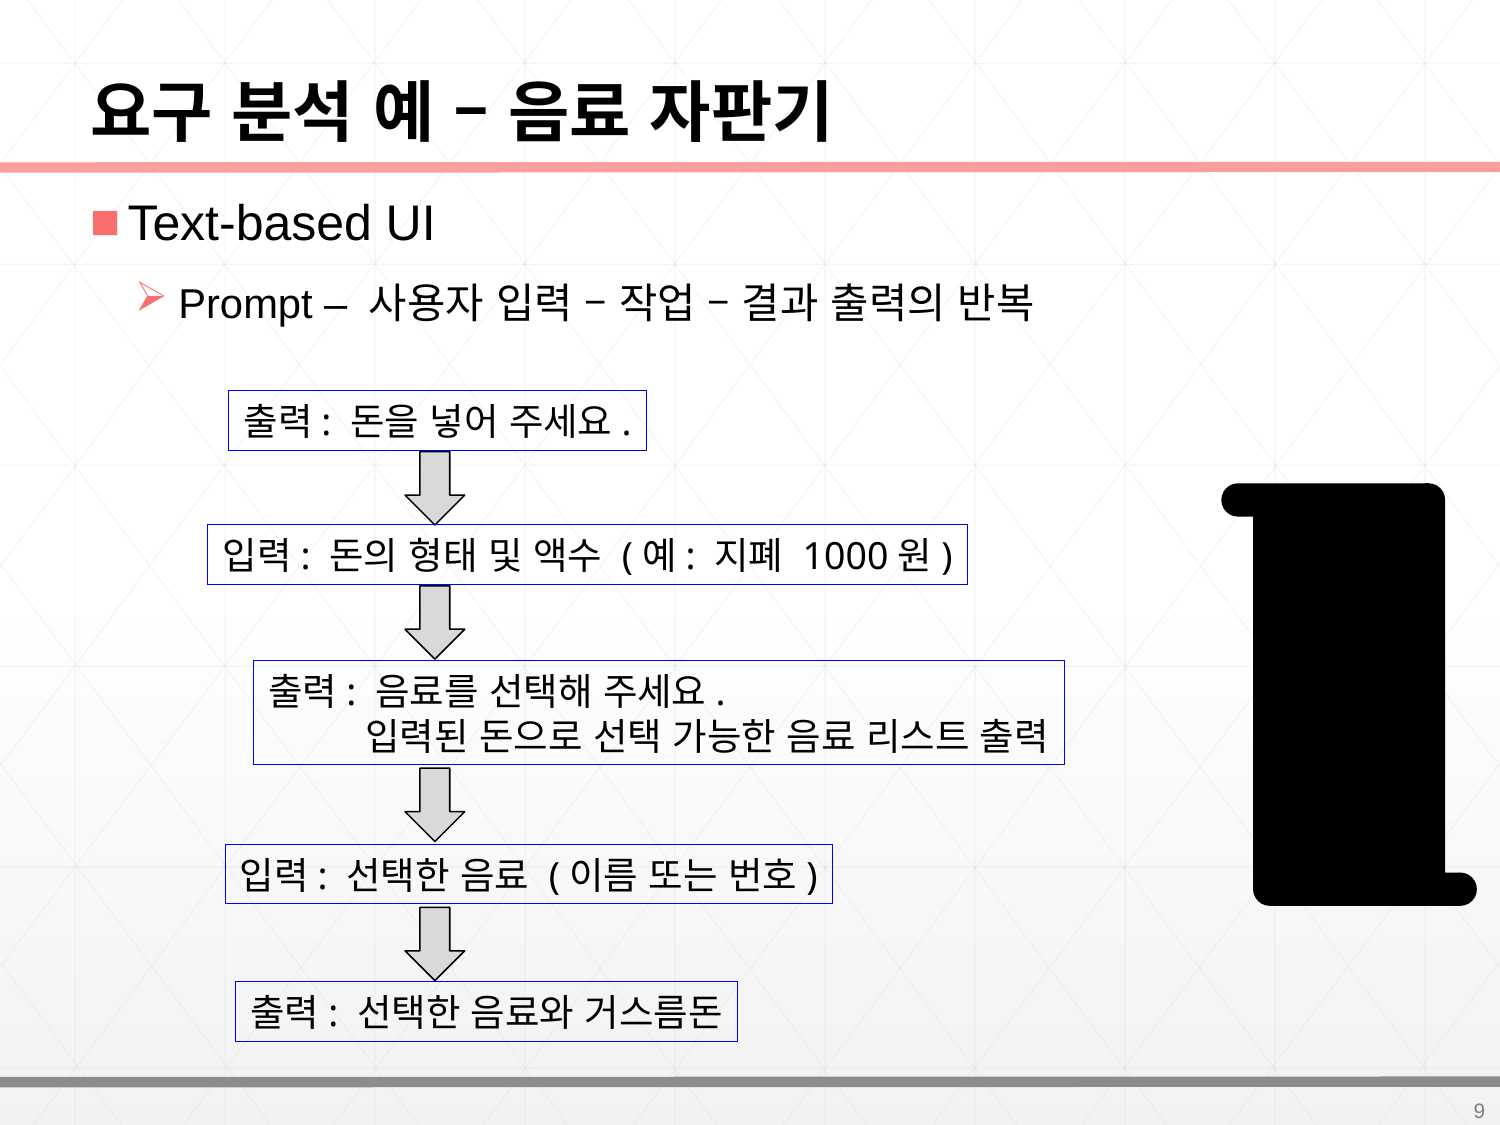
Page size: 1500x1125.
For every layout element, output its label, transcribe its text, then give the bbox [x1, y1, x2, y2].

text_box [405, 451, 465, 524]
text_box [405, 585, 465, 660]
text_box 입력: 돈의 형태 및 액수 (예: 지폐 1000원) [207, 524, 968, 585]
text_box 단계별 변형 및 상세화 필요 [1222, 484, 1477, 906]
text_box 출력: 음료를 선택해 주세요. 입력된 돈으로 선택 가능한 음료 리스트 출력 [253, 660, 1065, 765]
list Text-based UI Prompt – 사용자 입력 – 작업 – 결과 출력의 반복 [75, 190, 1426, 1064]
slide_number 9 [1386, 1091, 1500, 1125]
text_box 출력: 선택한 음료와 거스름돈 [235, 981, 738, 1042]
text_box 출력: 돈을 넣어 주세요. [228, 390, 647, 451]
text_box 입력: 선택한 음료 (이름 또는 번호) [225, 844, 833, 904]
text_box [405, 768, 465, 842]
text_box [405, 907, 465, 981]
title 요구 분석 예 – 음료 자판기 [75, 0, 1426, 159]
